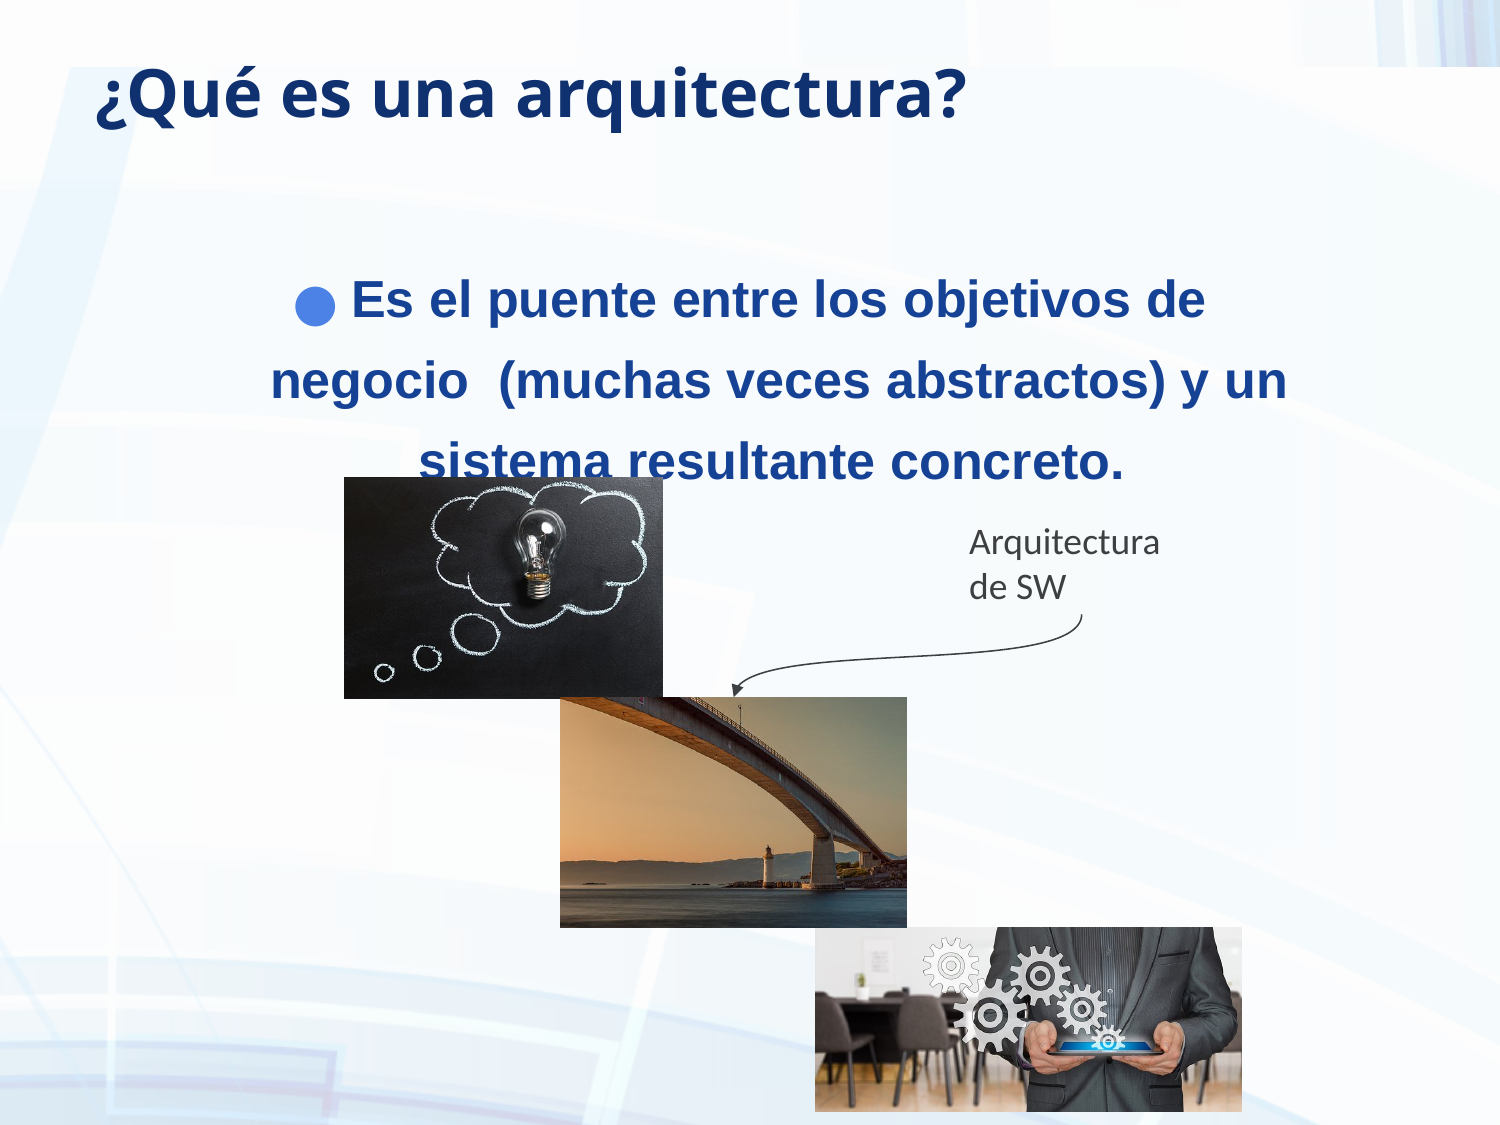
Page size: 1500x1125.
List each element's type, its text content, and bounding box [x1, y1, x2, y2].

text_box Arquitectura de SW [954, 509, 1210, 615]
text_box [677, 641, 861, 695]
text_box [866, 482, 949, 831]
list Es el puente entre los objetivos de negocio (muchas veces abstractos) y un sistema resultante concreto. [190, 239, 1310, 499]
picture [0, 0, 1500, 1125]
title ¿Qué es una arquitectura? [79, 37, 1346, 139]
